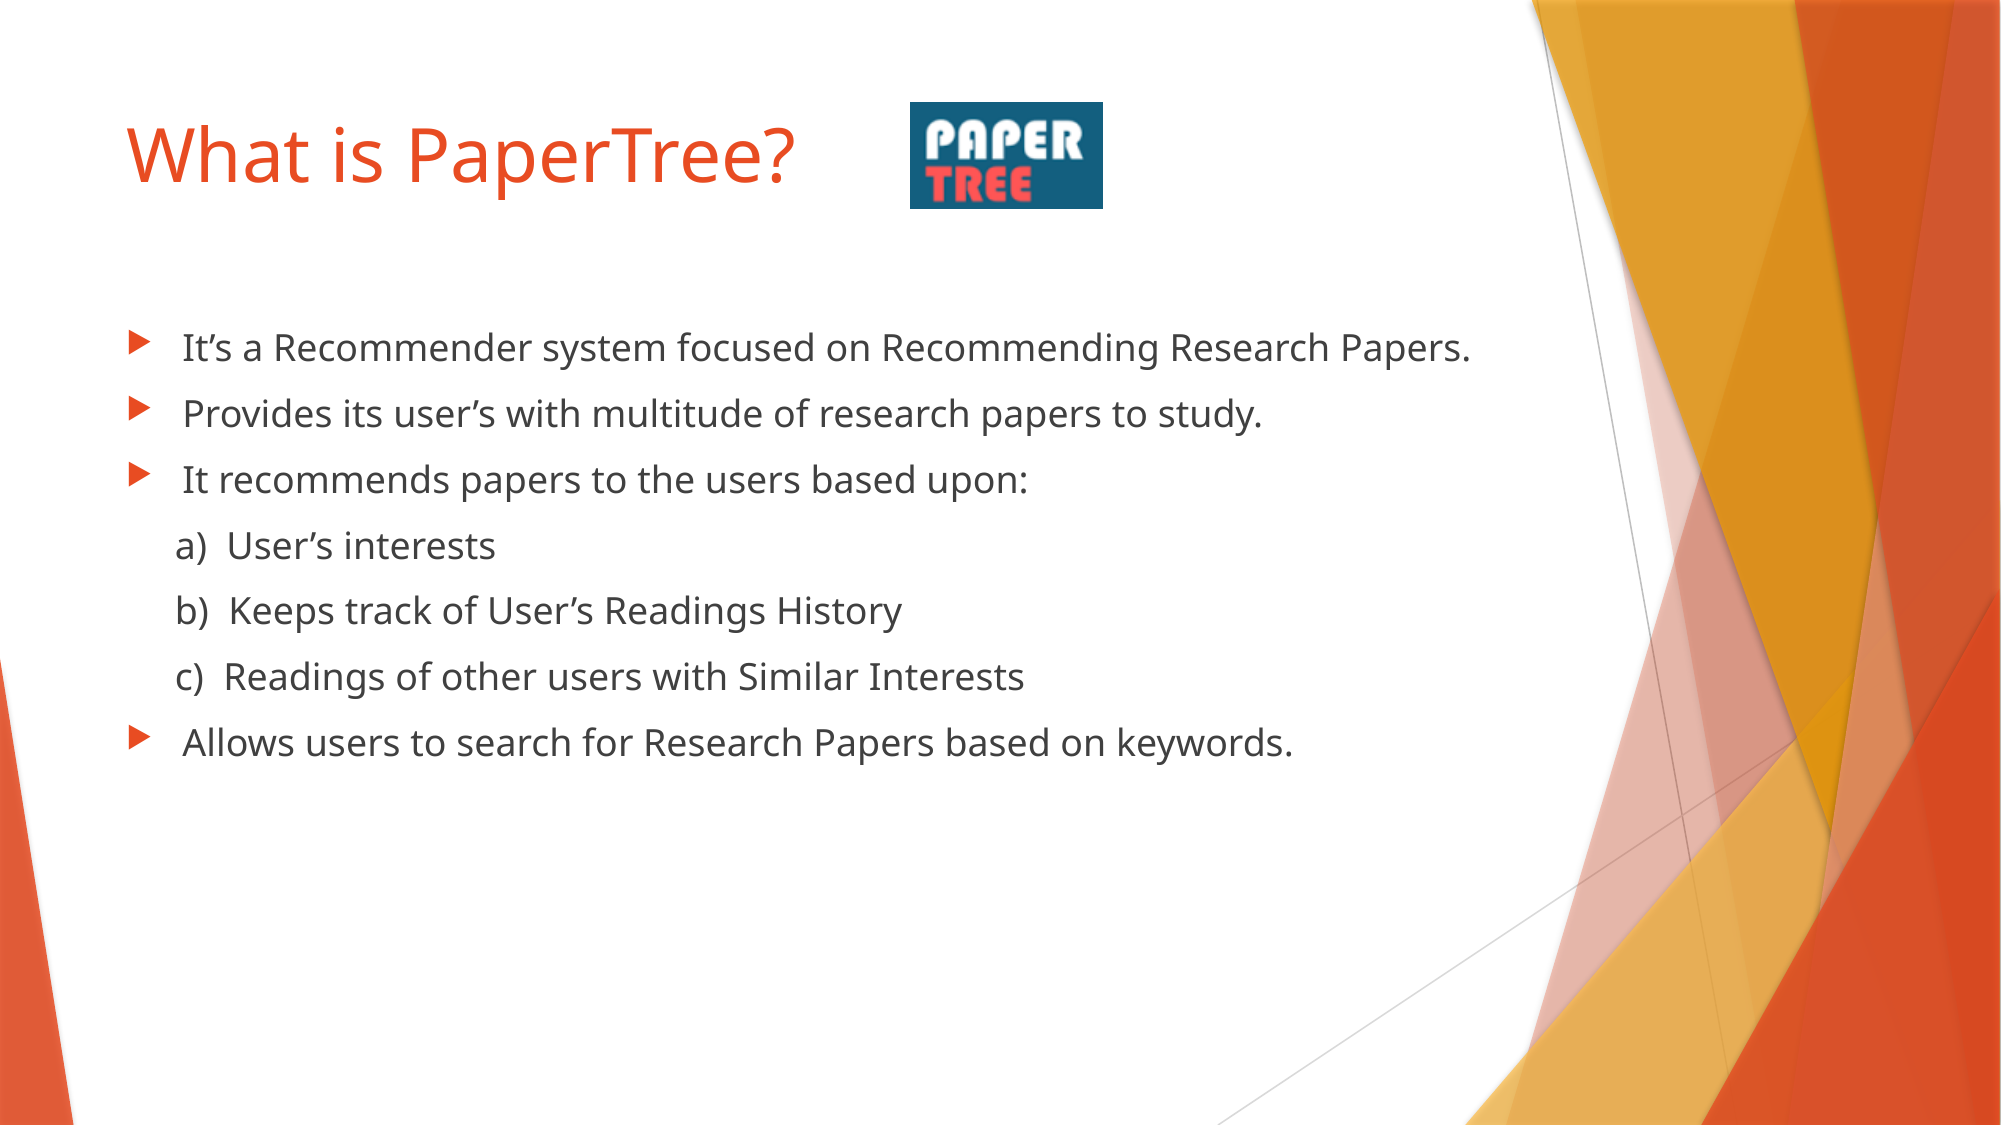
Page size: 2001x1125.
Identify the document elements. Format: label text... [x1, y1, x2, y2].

title What is PaperTree? [111, 99, 1522, 316]
picture [909, 101, 1103, 209]
list It’s a Recommender system focused on Recommending Research Papers. Provides its user’s with multitude of research papers to study. It recommends papers to the users based upon: a) User’s interests b) Keeps track of User’s Readings History c) Readings of other users with Similar Interests Allows users to search for Research Papers based on keywords. [111, 316, 1522, 991]
